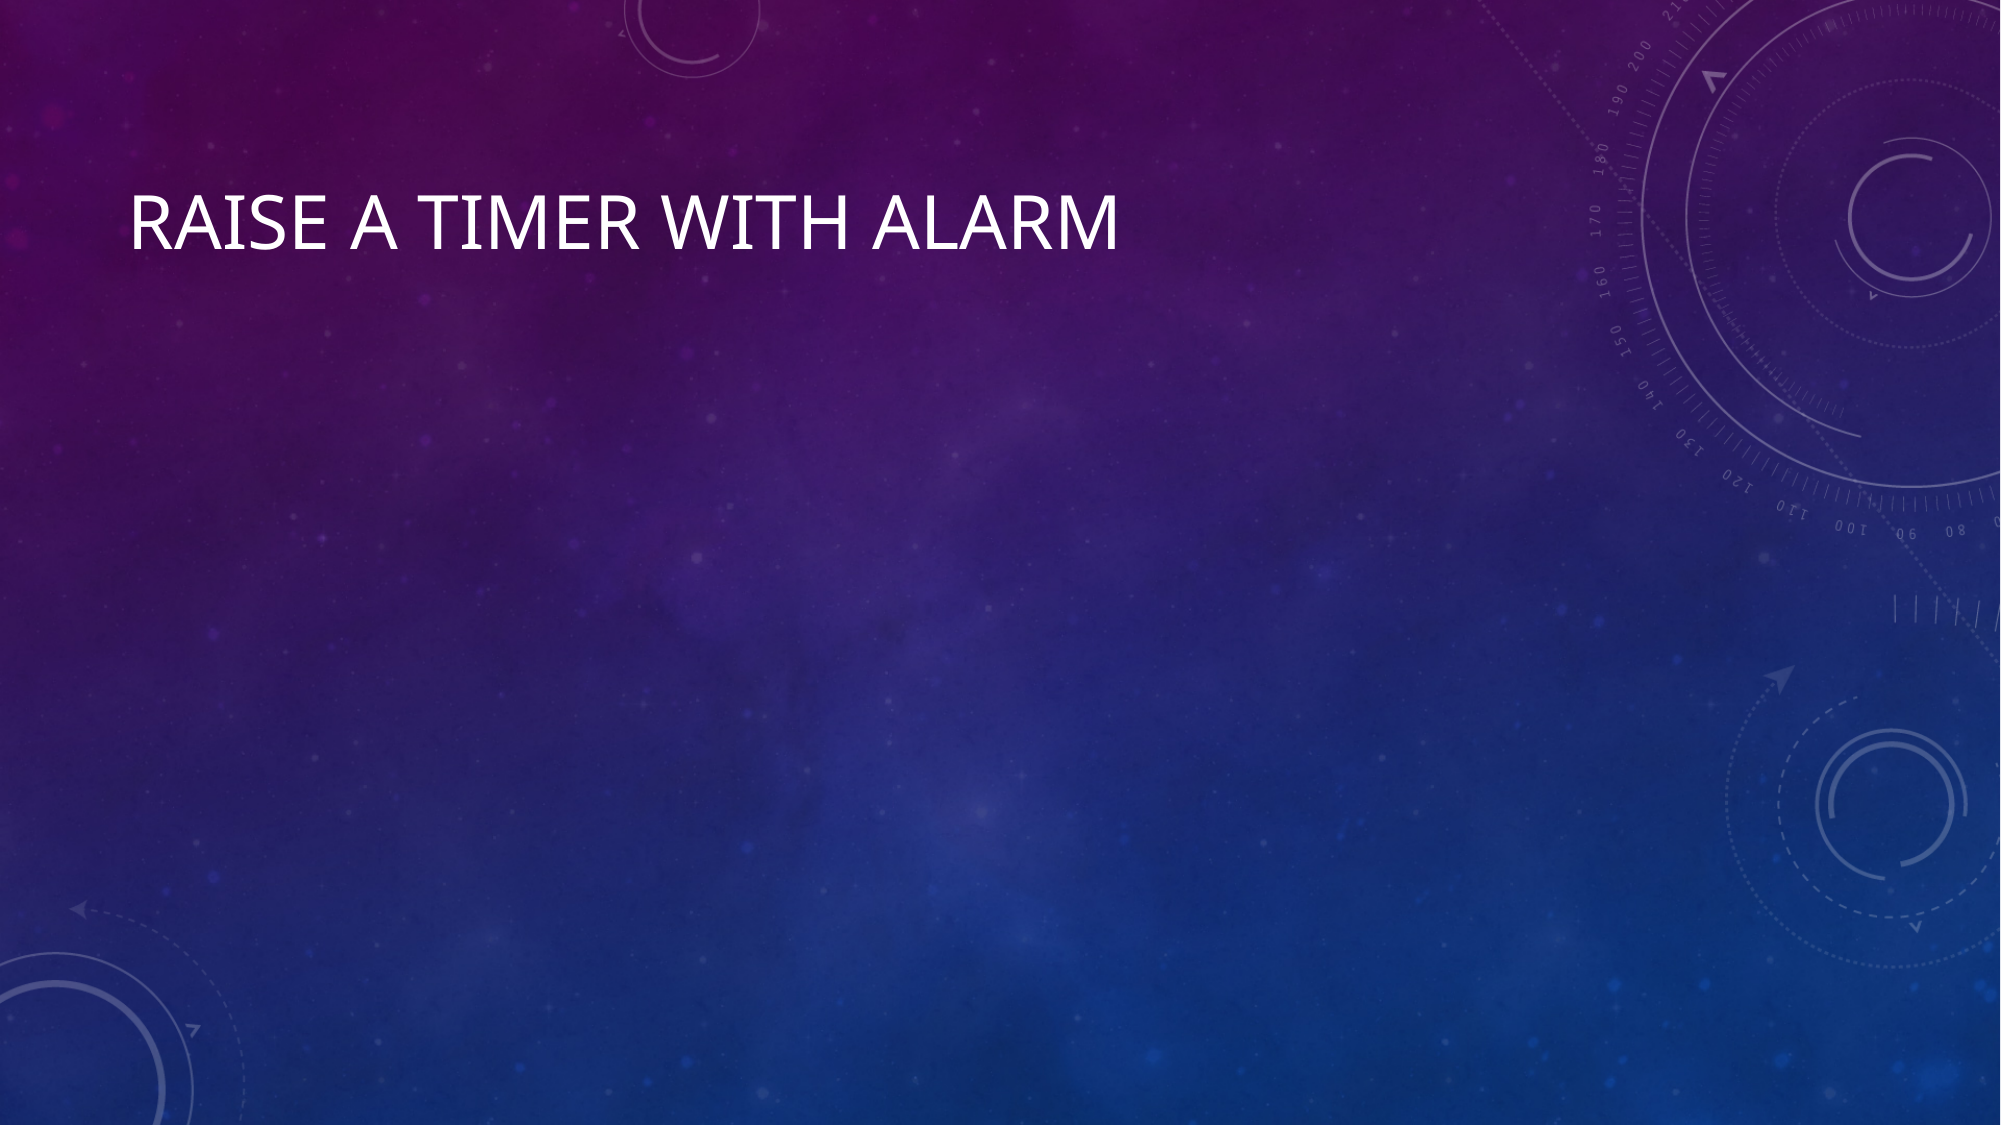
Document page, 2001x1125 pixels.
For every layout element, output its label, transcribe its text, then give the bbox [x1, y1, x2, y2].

title RAISE a timer with alarm [112, 99, 1775, 339]
picture [0, 0, 2001, 1125]
